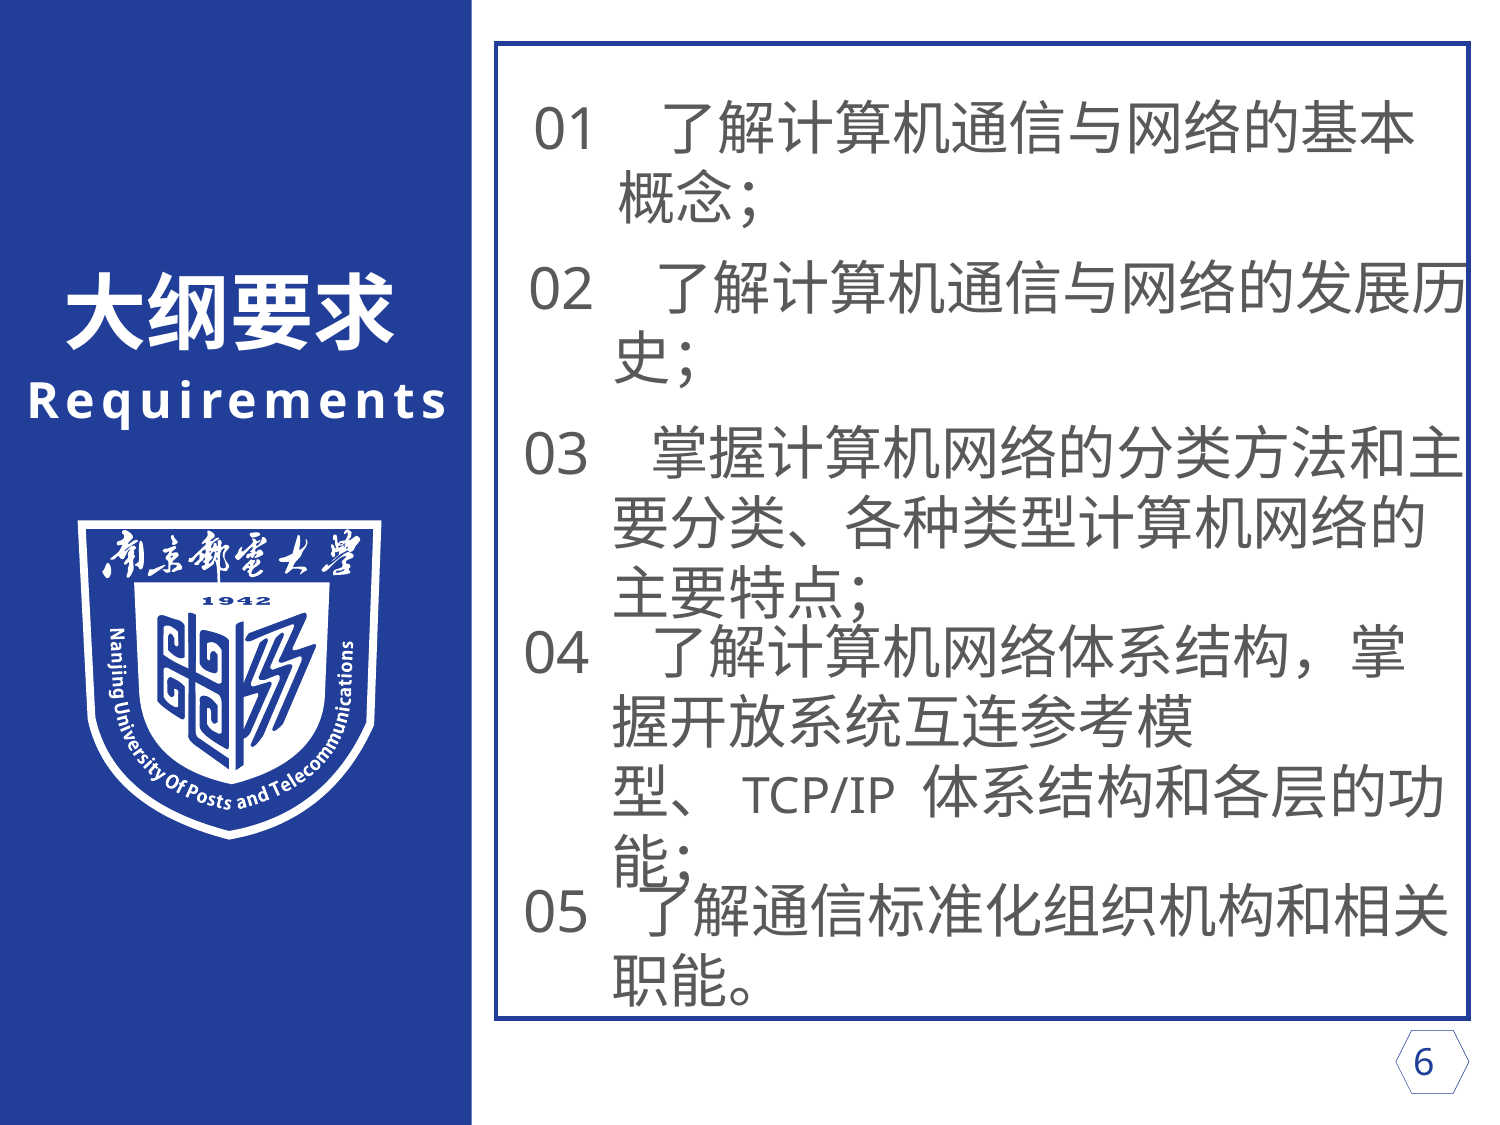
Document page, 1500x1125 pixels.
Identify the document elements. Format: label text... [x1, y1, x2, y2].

text_box 6 [1363, 1030, 1494, 1092]
text_box 02 了解计算机通信与网络的发展历史； [528, 251, 1472, 392]
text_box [77, 520, 382, 840]
text_box [495, 42, 1469, 1019]
text_box Requirements [7, 360, 467, 436]
text_box [0, 0, 473, 1125]
text_box 大纲要求 [0, 253, 461, 368]
text_box 04 了解计算机网络体系结构，掌握开放系统互连参考模型、TCP/IP 体系结构和各层的功能； [523, 615, 1448, 896]
